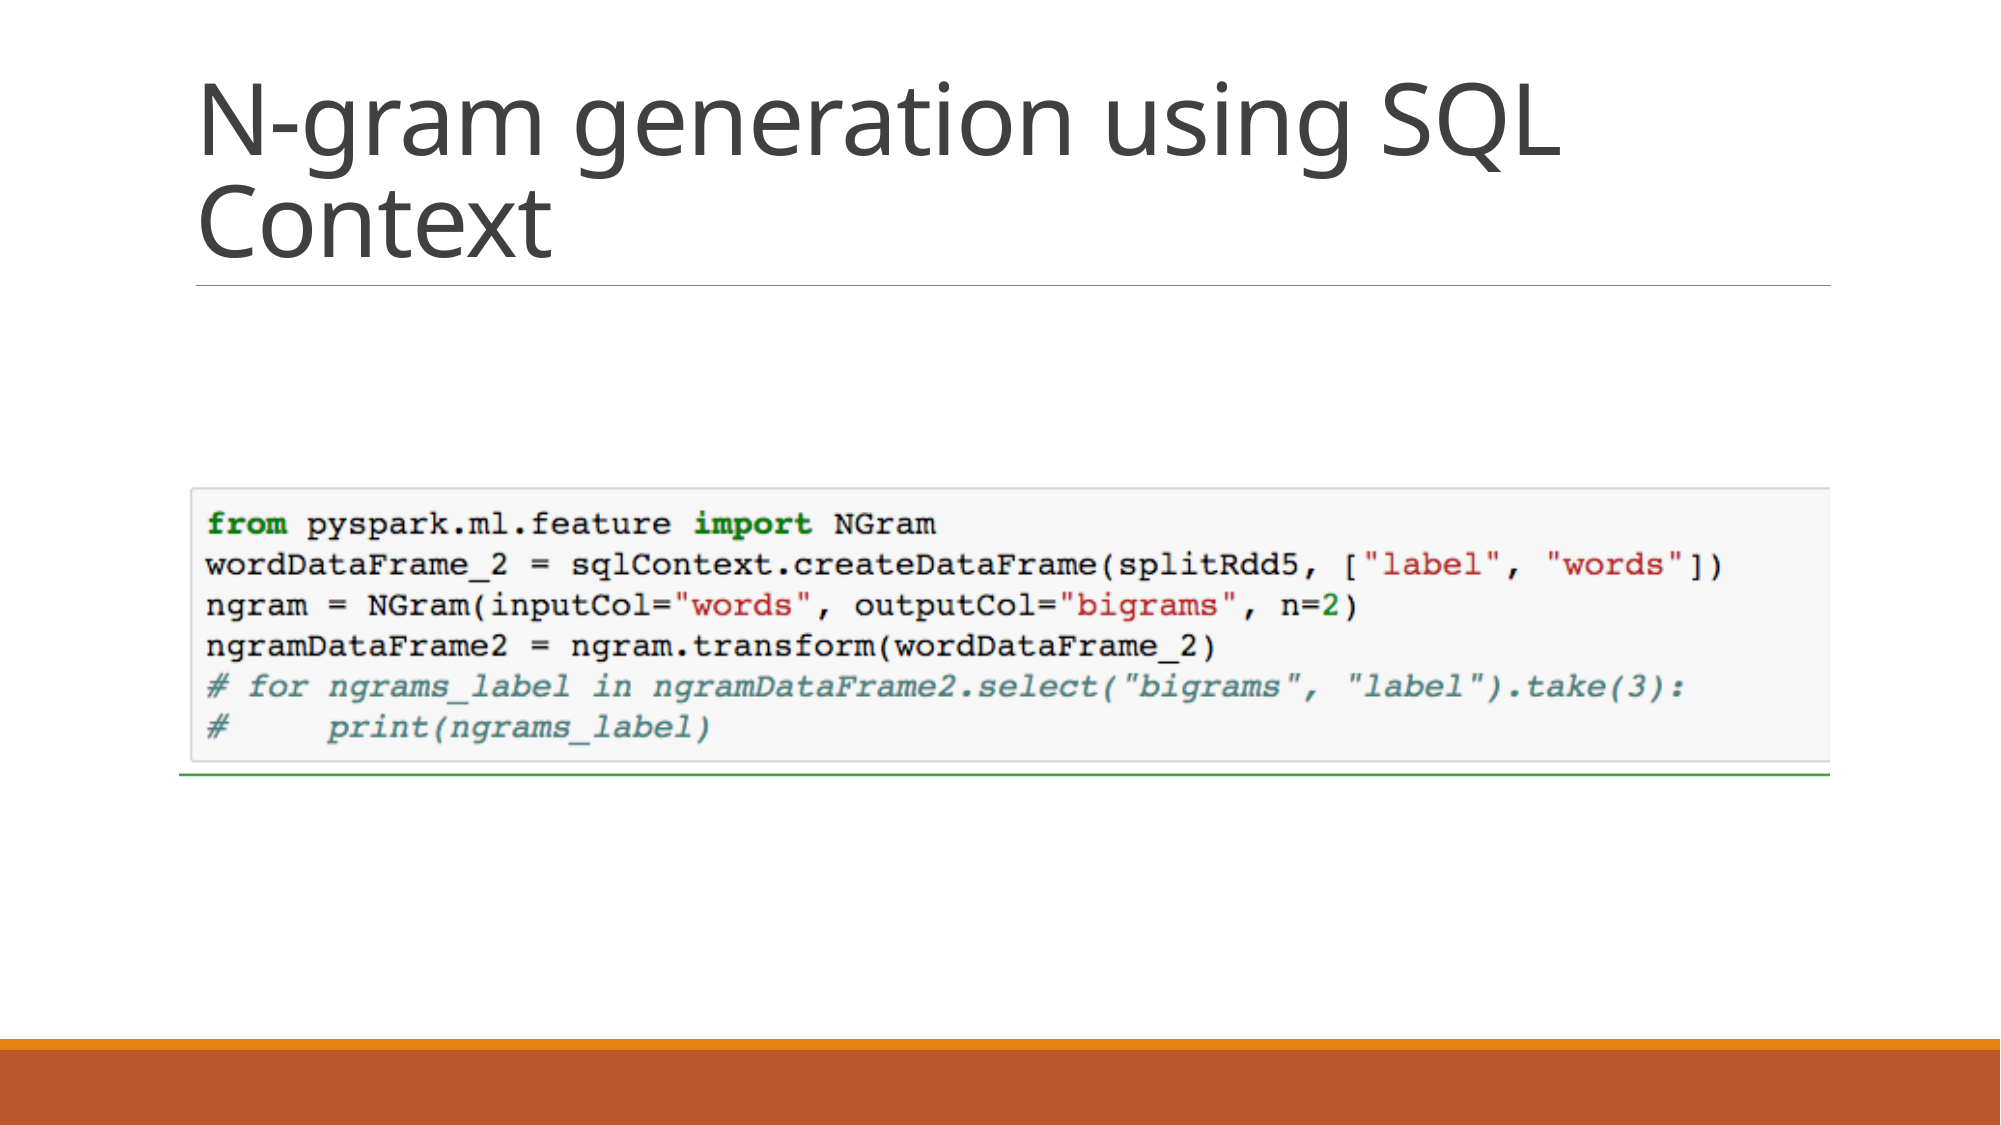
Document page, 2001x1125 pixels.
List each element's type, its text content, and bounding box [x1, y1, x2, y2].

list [179, 479, 1831, 786]
title N-gram generation using SQL Context [180, 47, 1830, 285]
